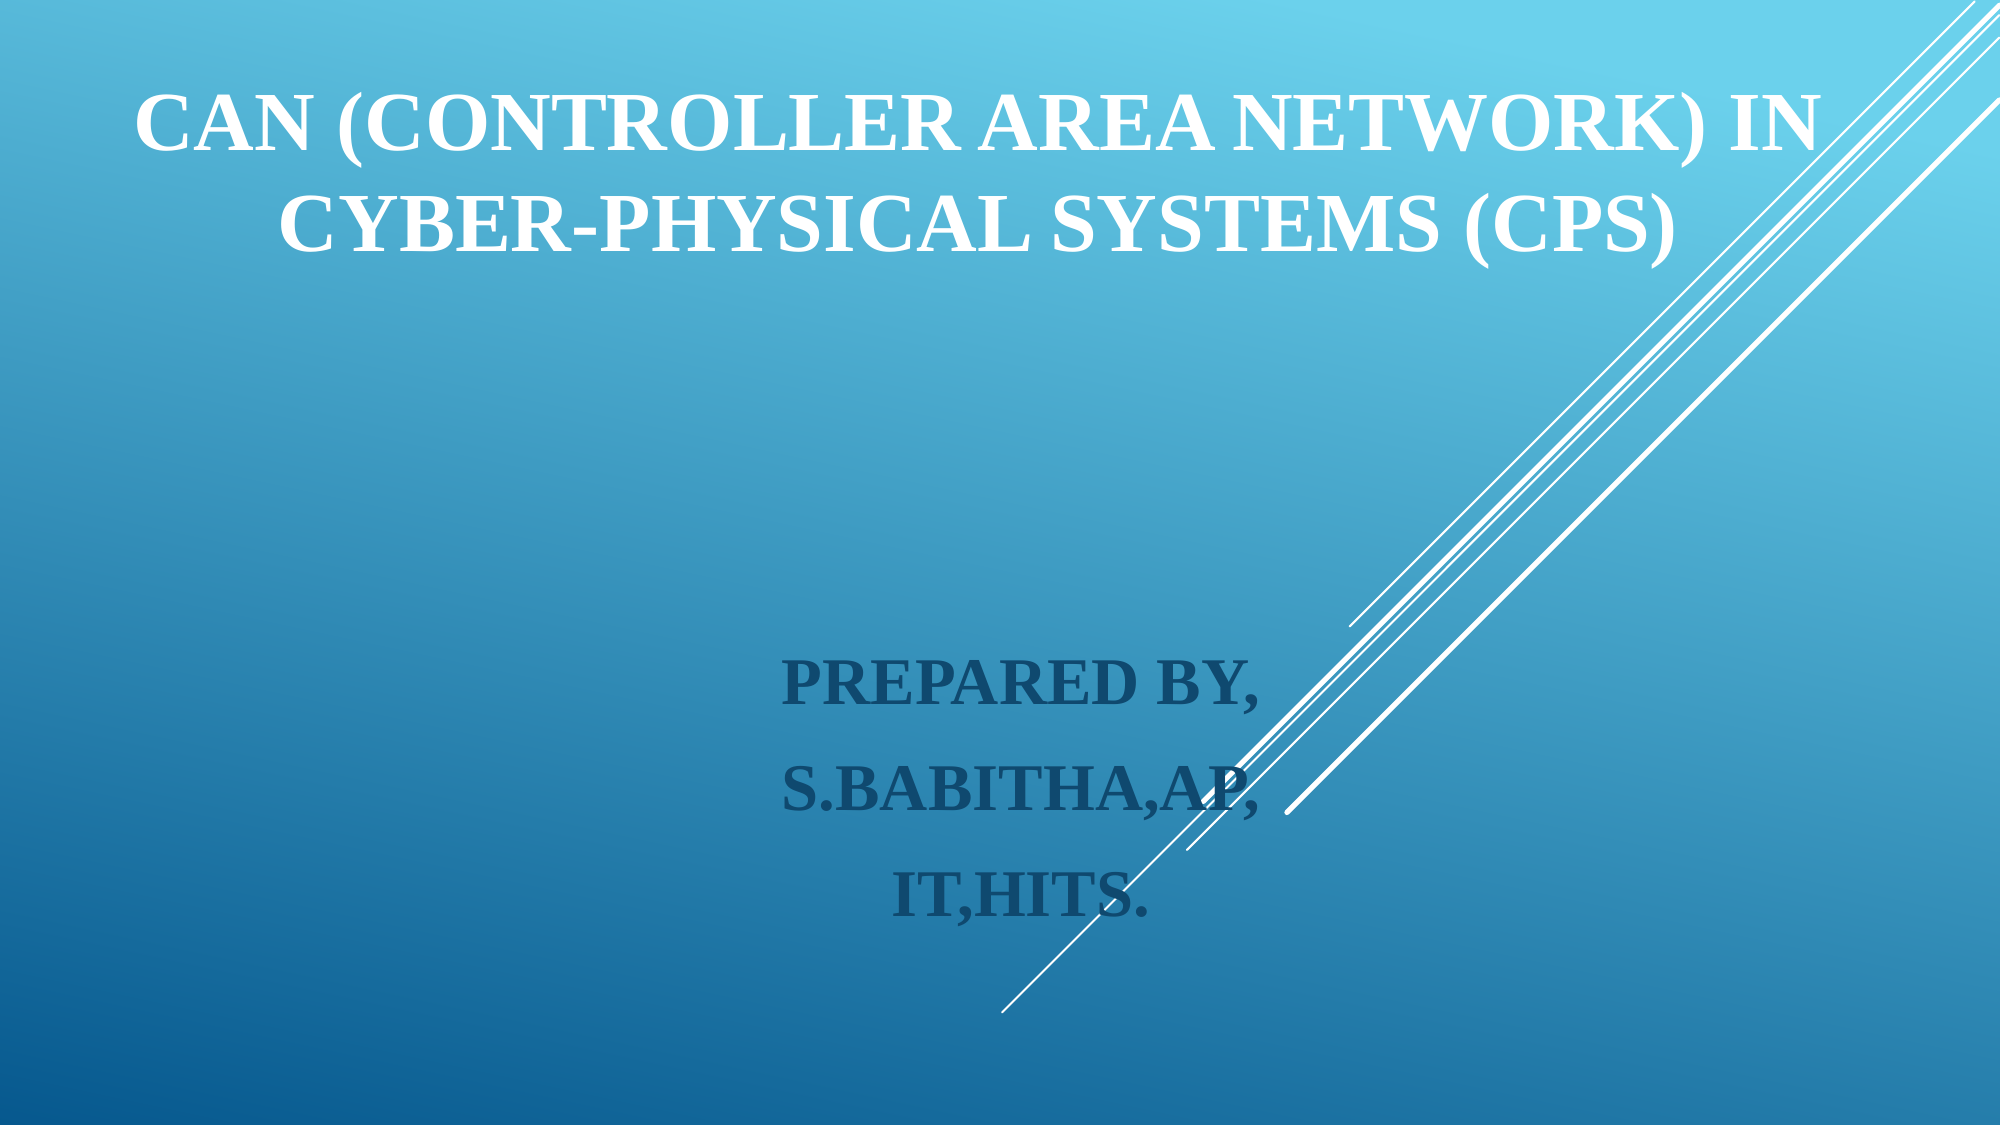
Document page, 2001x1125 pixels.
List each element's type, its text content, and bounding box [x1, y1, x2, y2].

subtitle PREPARED BY, S.BABITHA,AP, IT,HITS. [112, 630, 1930, 950]
title CAN (CONTROLLER AREA NETWORK) IN CYBER-PHYSICAL SYSTEMS (CPS) [42, 55, 1915, 276]
